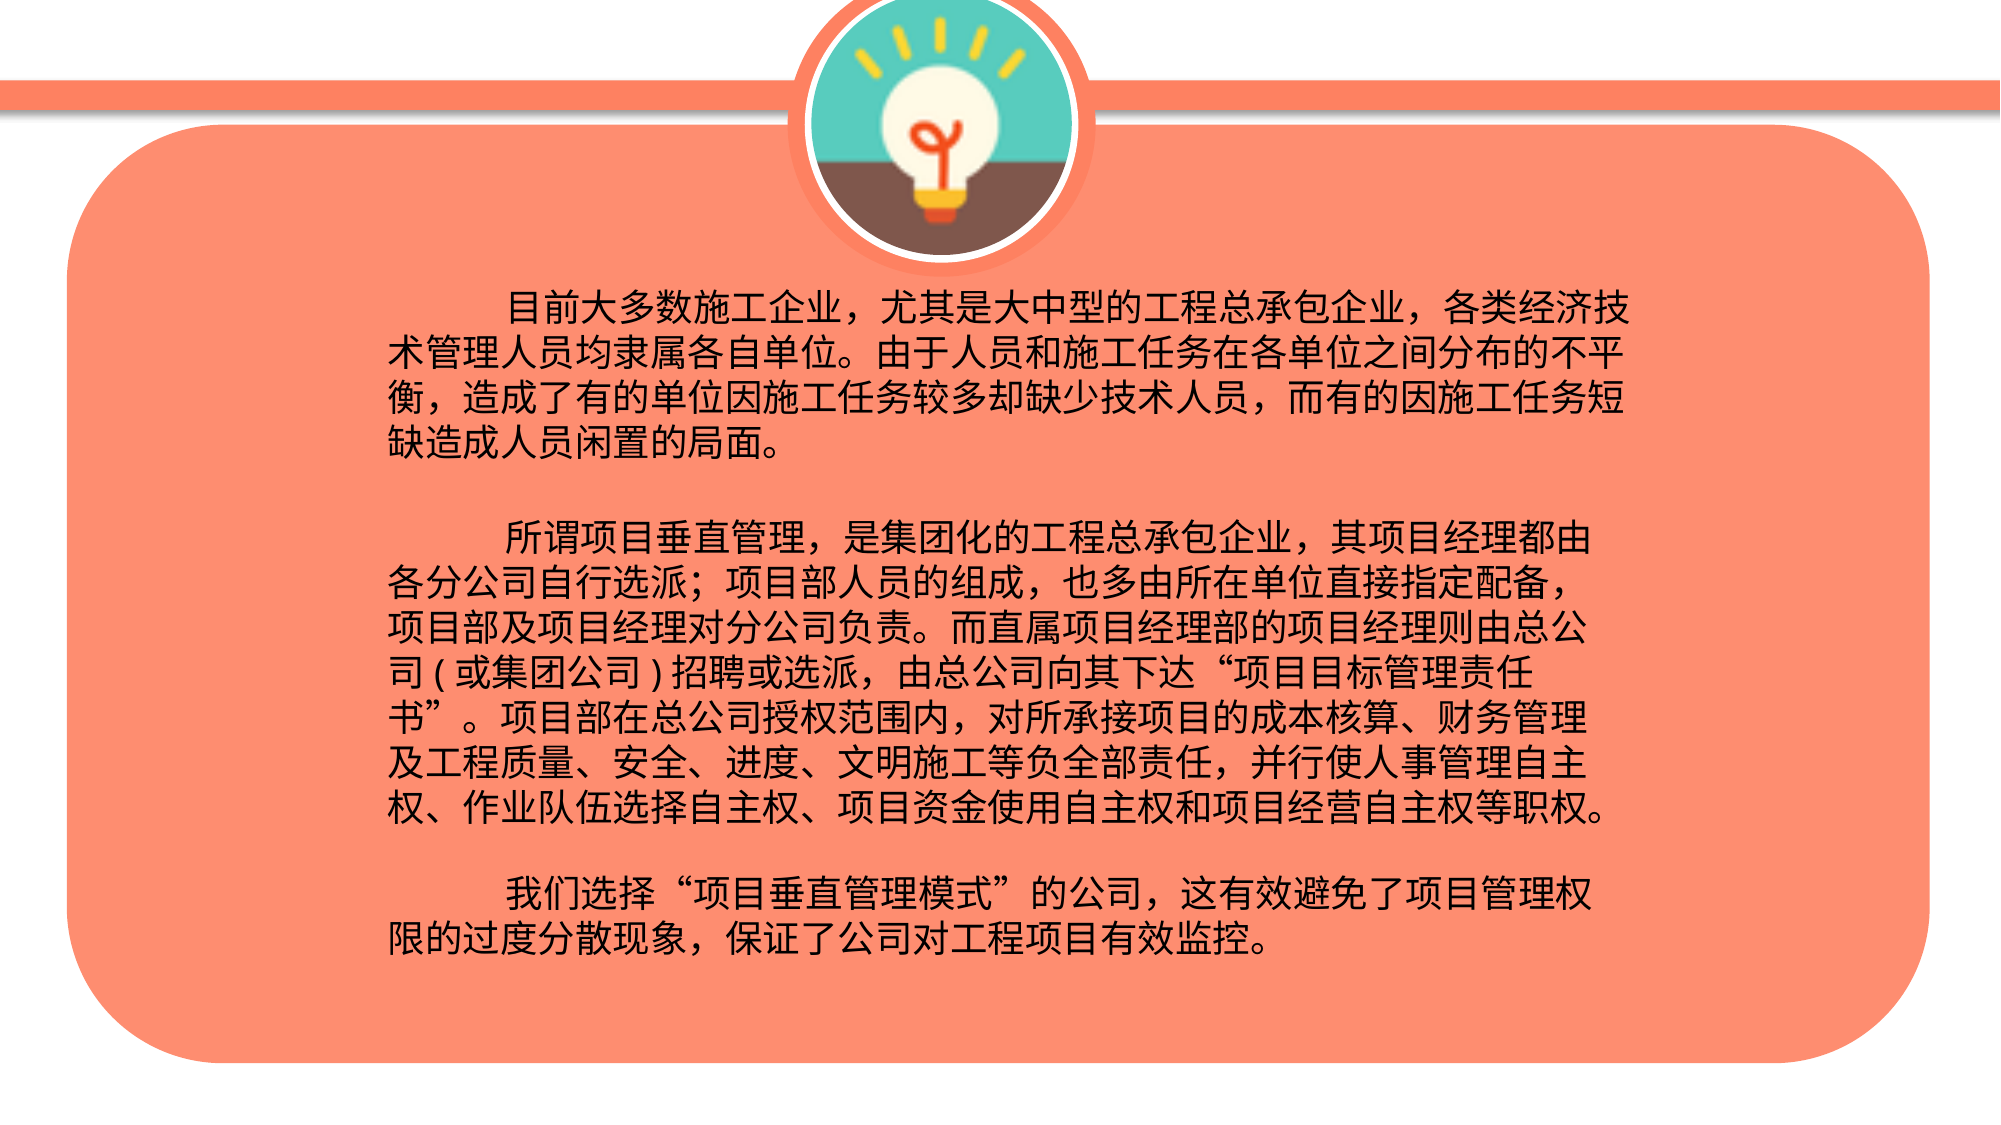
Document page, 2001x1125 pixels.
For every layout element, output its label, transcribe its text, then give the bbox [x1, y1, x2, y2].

text_box [0, 79, 787, 111]
text_box [1096, 79, 2000, 111]
text_box 所谓项目垂直管理，是集团化的工程总承包企业，其项目经理都由各分公司自行选派；项目部人员的组成，也多由所在单位直接指定配备，项目部及项目经理对分公司负责。而直属项目经理部的项目经理则由总公司(或集团公司)招聘或选派，由总公司向其下达“项目目标管理责任书”。项目部在总公司授权范围内，对所承接项目的成本核算、财务管理及工程质量、安全、进度、文明施工等负全部责任，并行使人事管理自主权、作业队伍选择自主权、项目资金使用自主权和项目经营自主权等职权。 [372, 517, 1621, 881]
text_box [1096, 123, 1931, 1065]
text_box 目前大多数施工企业，尤其是大中型的工程总承包企业，各类经济技术管理人员均隶属各自单位。由于人员和施工任务在各单位之间分布的不平衡，造成了有的单位因施工任务较多却缺少技术人员，而有的因施工任务短缺造成人员闲置的局面。 [372, 276, 1648, 517]
text_box 我们选择“项目垂直管理模式”的公司，这有效避免了项目管理权限的过度分散现象，保证了公司对工程项目有效监控。 [372, 881, 1621, 1103]
text_box [65, 123, 787, 1065]
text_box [787, 0, 1096, 277]
